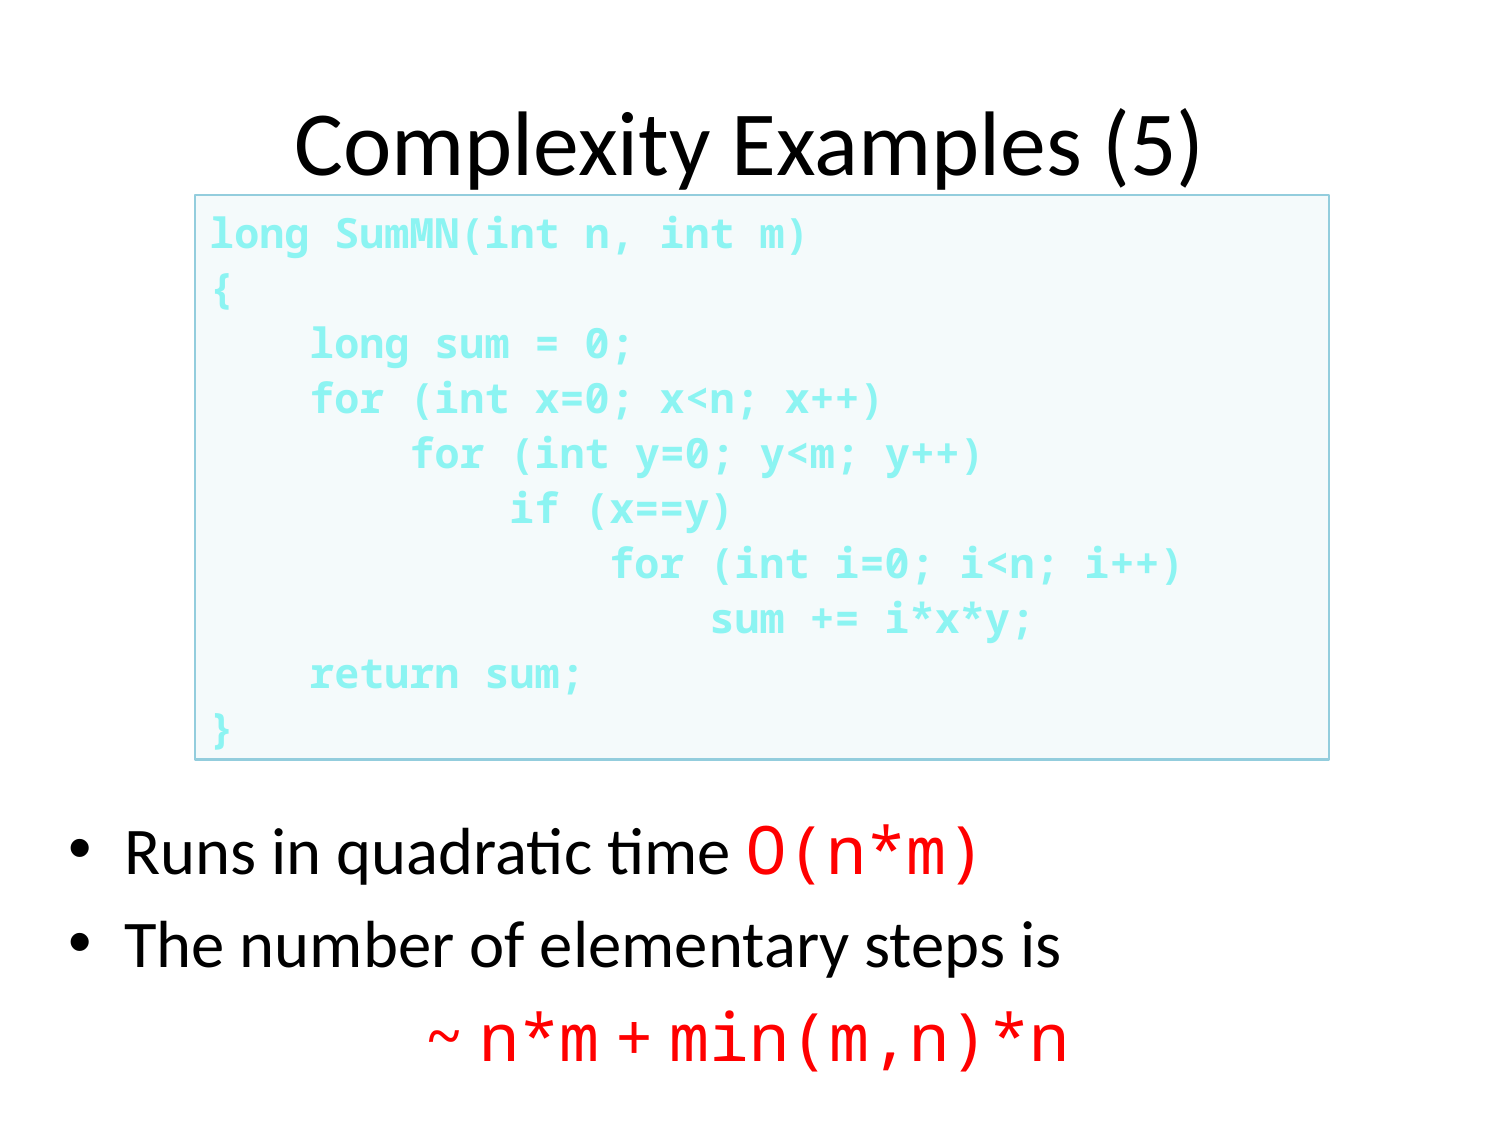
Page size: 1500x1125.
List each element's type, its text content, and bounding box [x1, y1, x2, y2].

list Runs in quadratic time O(n*m) The number of elementary steps is ~ n*m + min(m,n)*n [53, 800, 1447, 1083]
title Complexity Examples (5) [75, 45, 1425, 233]
text_box long SumMN(int n, int m) { long sum = 0; for (int x=0; x<n; x++) for (int y=0; y<m; y++) if (x==y) for (int i=0; i<n; i++) sum += i*x*y; return sum; } [194, 195, 1329, 760]
